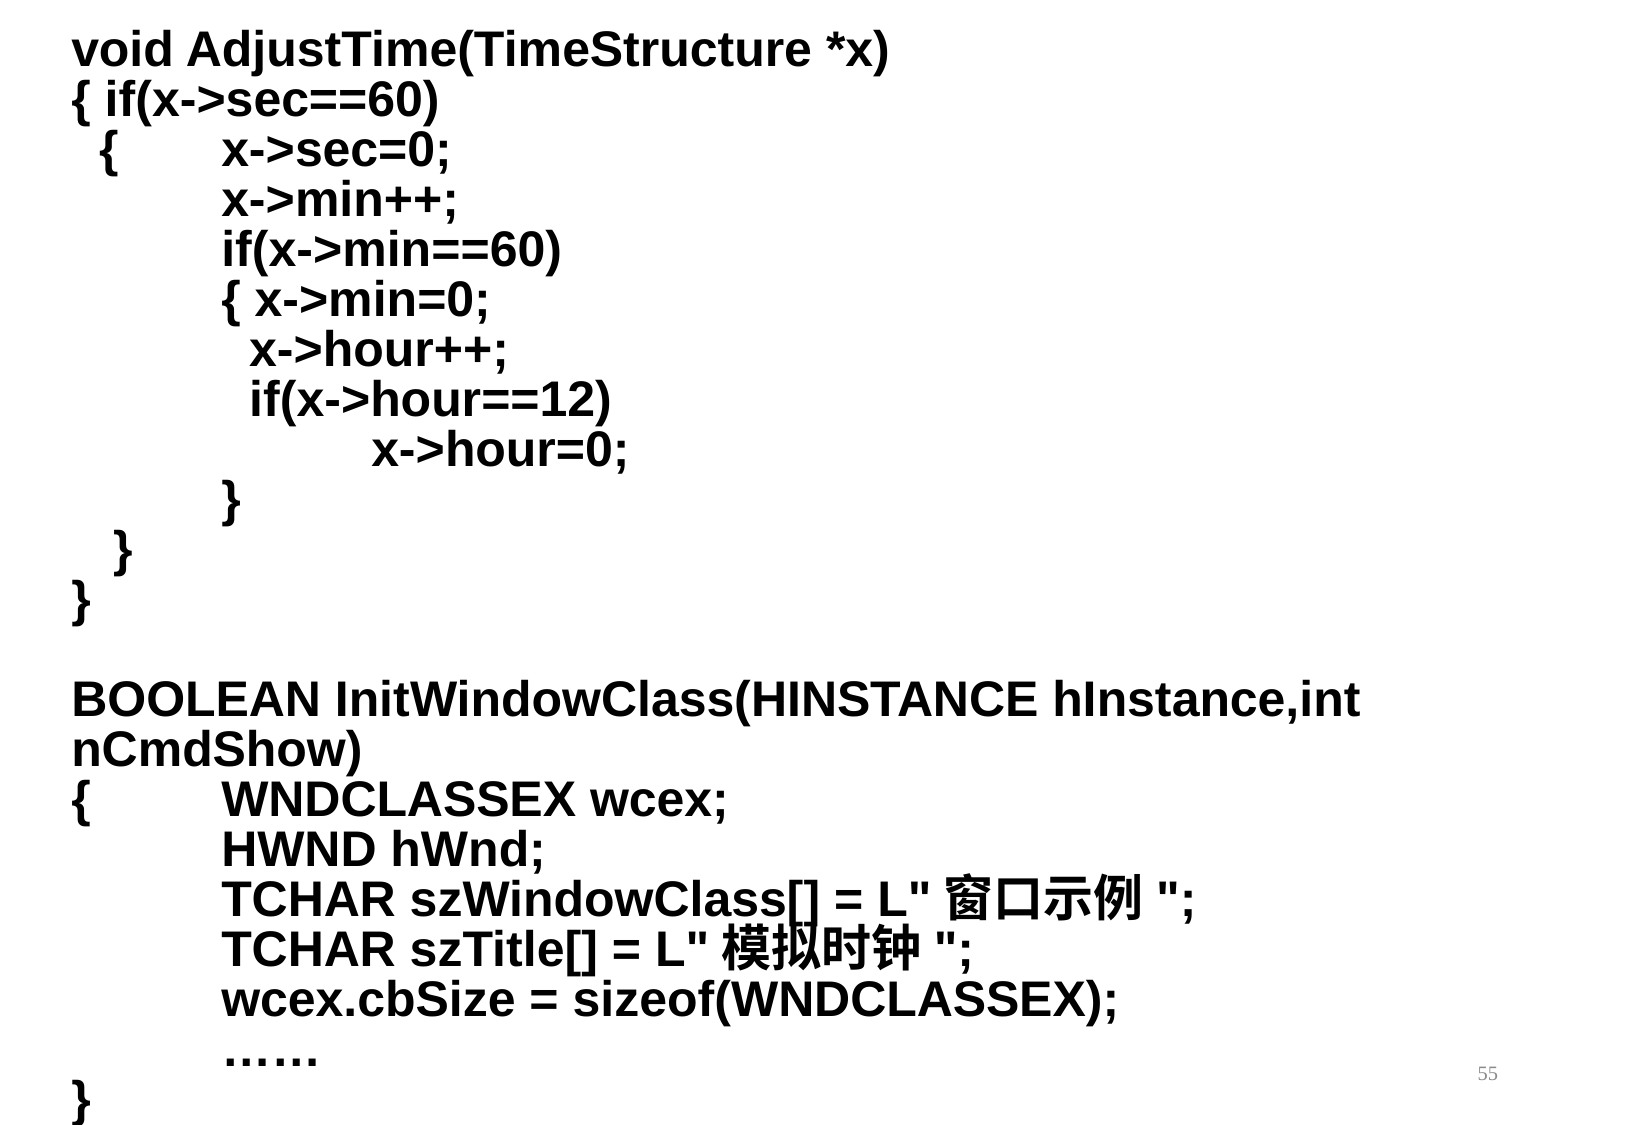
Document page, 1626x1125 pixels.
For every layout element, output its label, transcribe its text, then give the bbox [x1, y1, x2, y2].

text_box void AdjustTime(TimeStructure *x) { if(x->sec==60) { x->sec=0; x->min++; if(x->min==60) { x->min=0; x->hour++; if(x->hour==12) x->hour=0; } } } BOOLEAN InitWindowClass(HINSTANCE hInstance,int nCmdShow) { WNDCLASSEX wcex; HWND hWnd; TCHAR szWindowClass[] = L"窗口示例"; TCHAR szTitle[] = L"模拟时钟"; wcex.cbSize = sizeof(WNDCLASSEX); …… } [56, 19, 1573, 1125]
